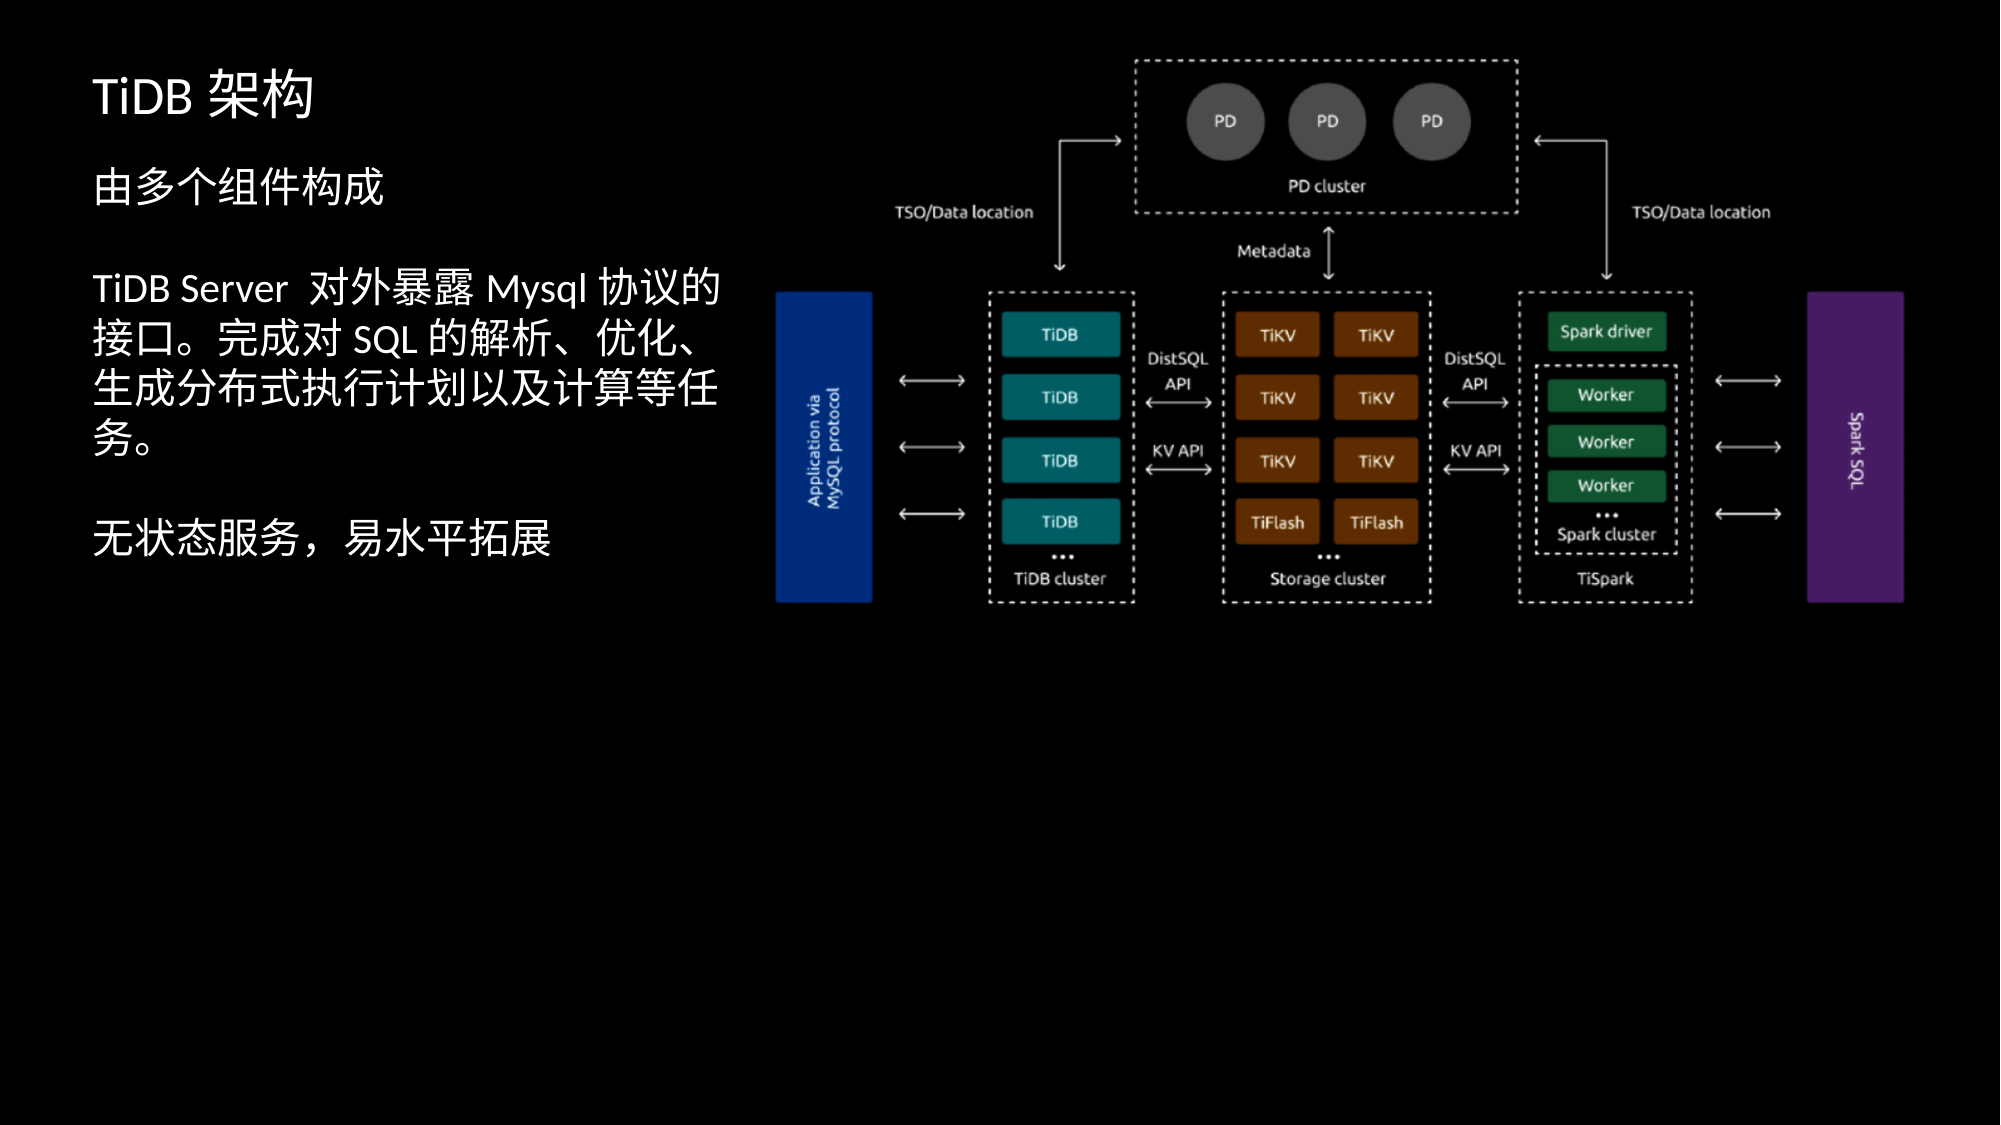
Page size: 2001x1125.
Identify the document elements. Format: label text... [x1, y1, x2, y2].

picture [754, 34, 1925, 623]
text_box TiDB架构 [77, 53, 754, 133]
text_box 由多个组件构成 TiDB Server 对外暴露Mysql协议的接口。完成对SQL的解析、优化、生成分布式执行计划以及计算等任务。 无状态服务，易水平拓展 [77, 153, 755, 669]
